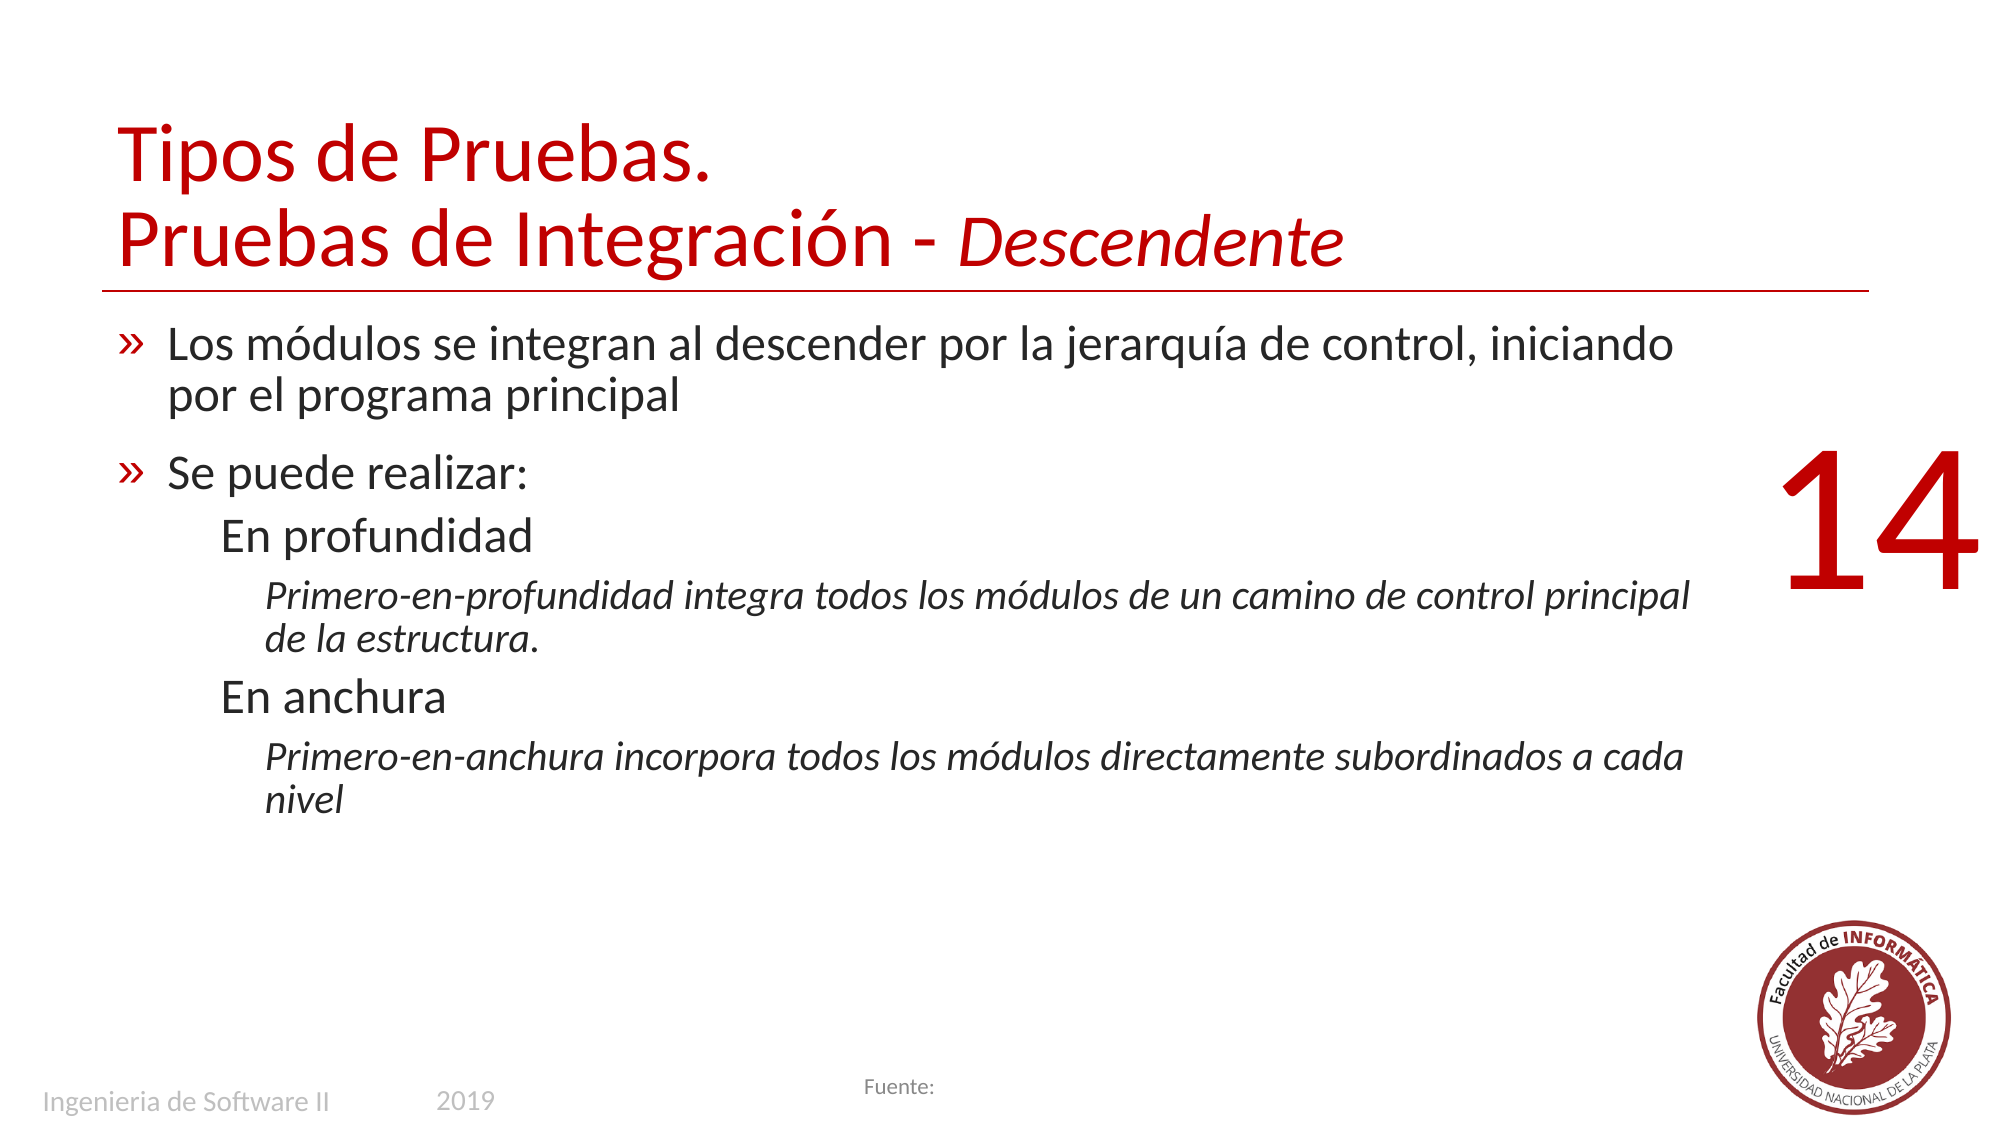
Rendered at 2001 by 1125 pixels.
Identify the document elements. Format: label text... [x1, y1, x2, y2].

picture [1757, 920, 1956, 1116]
footer Ingenieria de Software II [27, 1075, 382, 1111]
slide_number 2019 [421, 1073, 557, 1116]
slide_number 14 [1709, 467, 1998, 640]
title Tipos de Pruebas. Pruebas de Integración - Descendente [102, 105, 1870, 291]
list Los módulos se integran al descender por la jerarquía de control, iniciando por el programa principal Se puede realizar: En profundidad Primero-en-profundidad integra todos los módulos de un camino de control principal de la estructura. En anchura Primero-en-anchura incorpora todos los módulos directamente subordinados a cada nivel [102, 312, 1709, 1047]
